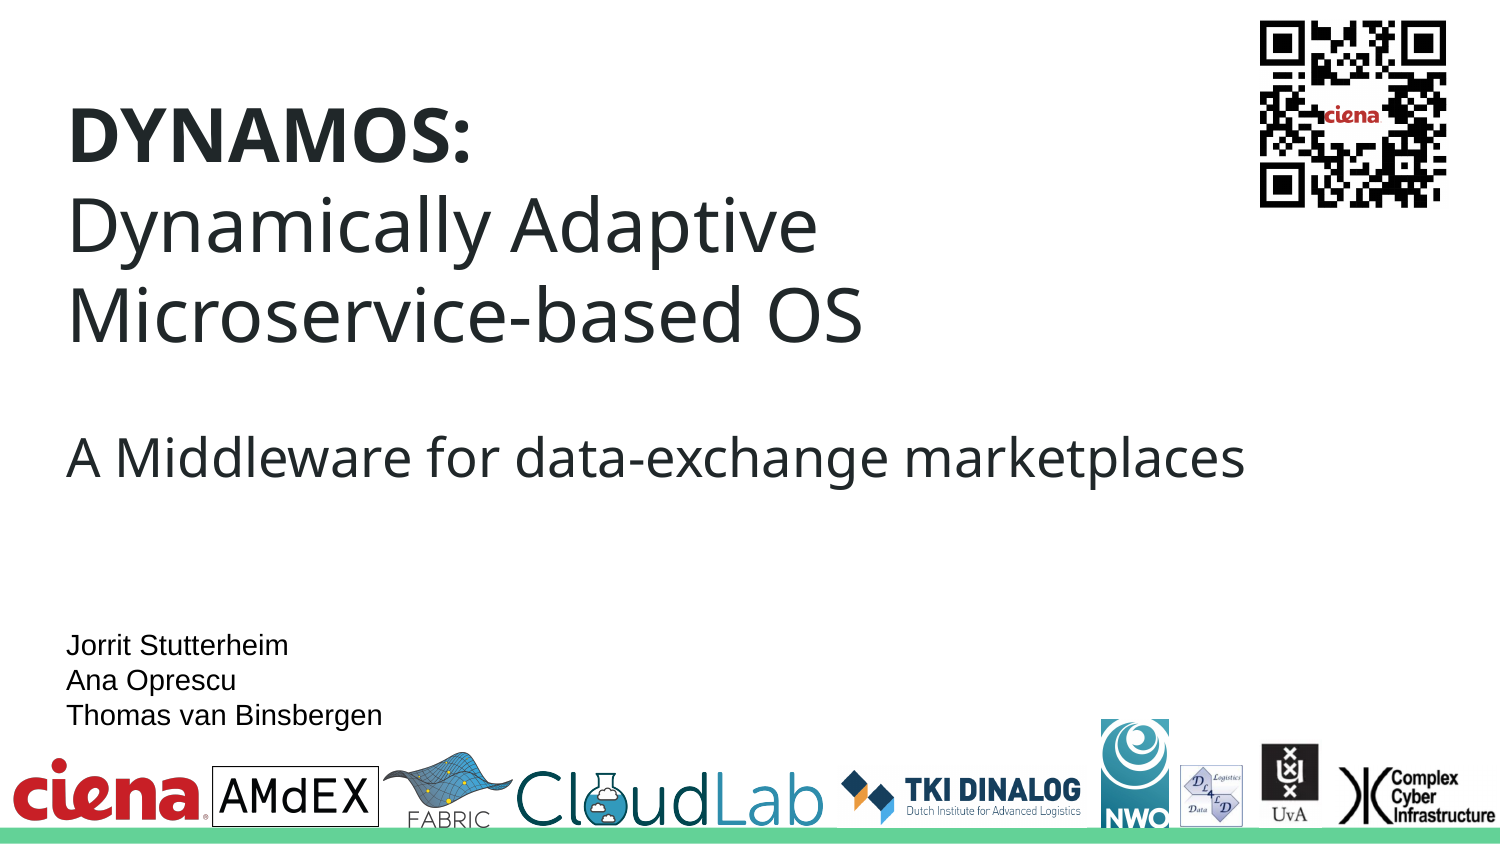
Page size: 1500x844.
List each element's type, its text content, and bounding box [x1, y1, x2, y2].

title DYNAMOS: Dynamically Adaptive Microservice-based OS A Middleware for data-exchange marketplaces [51, 72, 1253, 167]
text_box Jorrit Stutterheim Ana Oprescu Thomas van Binsbergen [51, 610, 544, 717]
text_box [12, 718, 1497, 829]
picture [1258, 19, 1450, 209]
